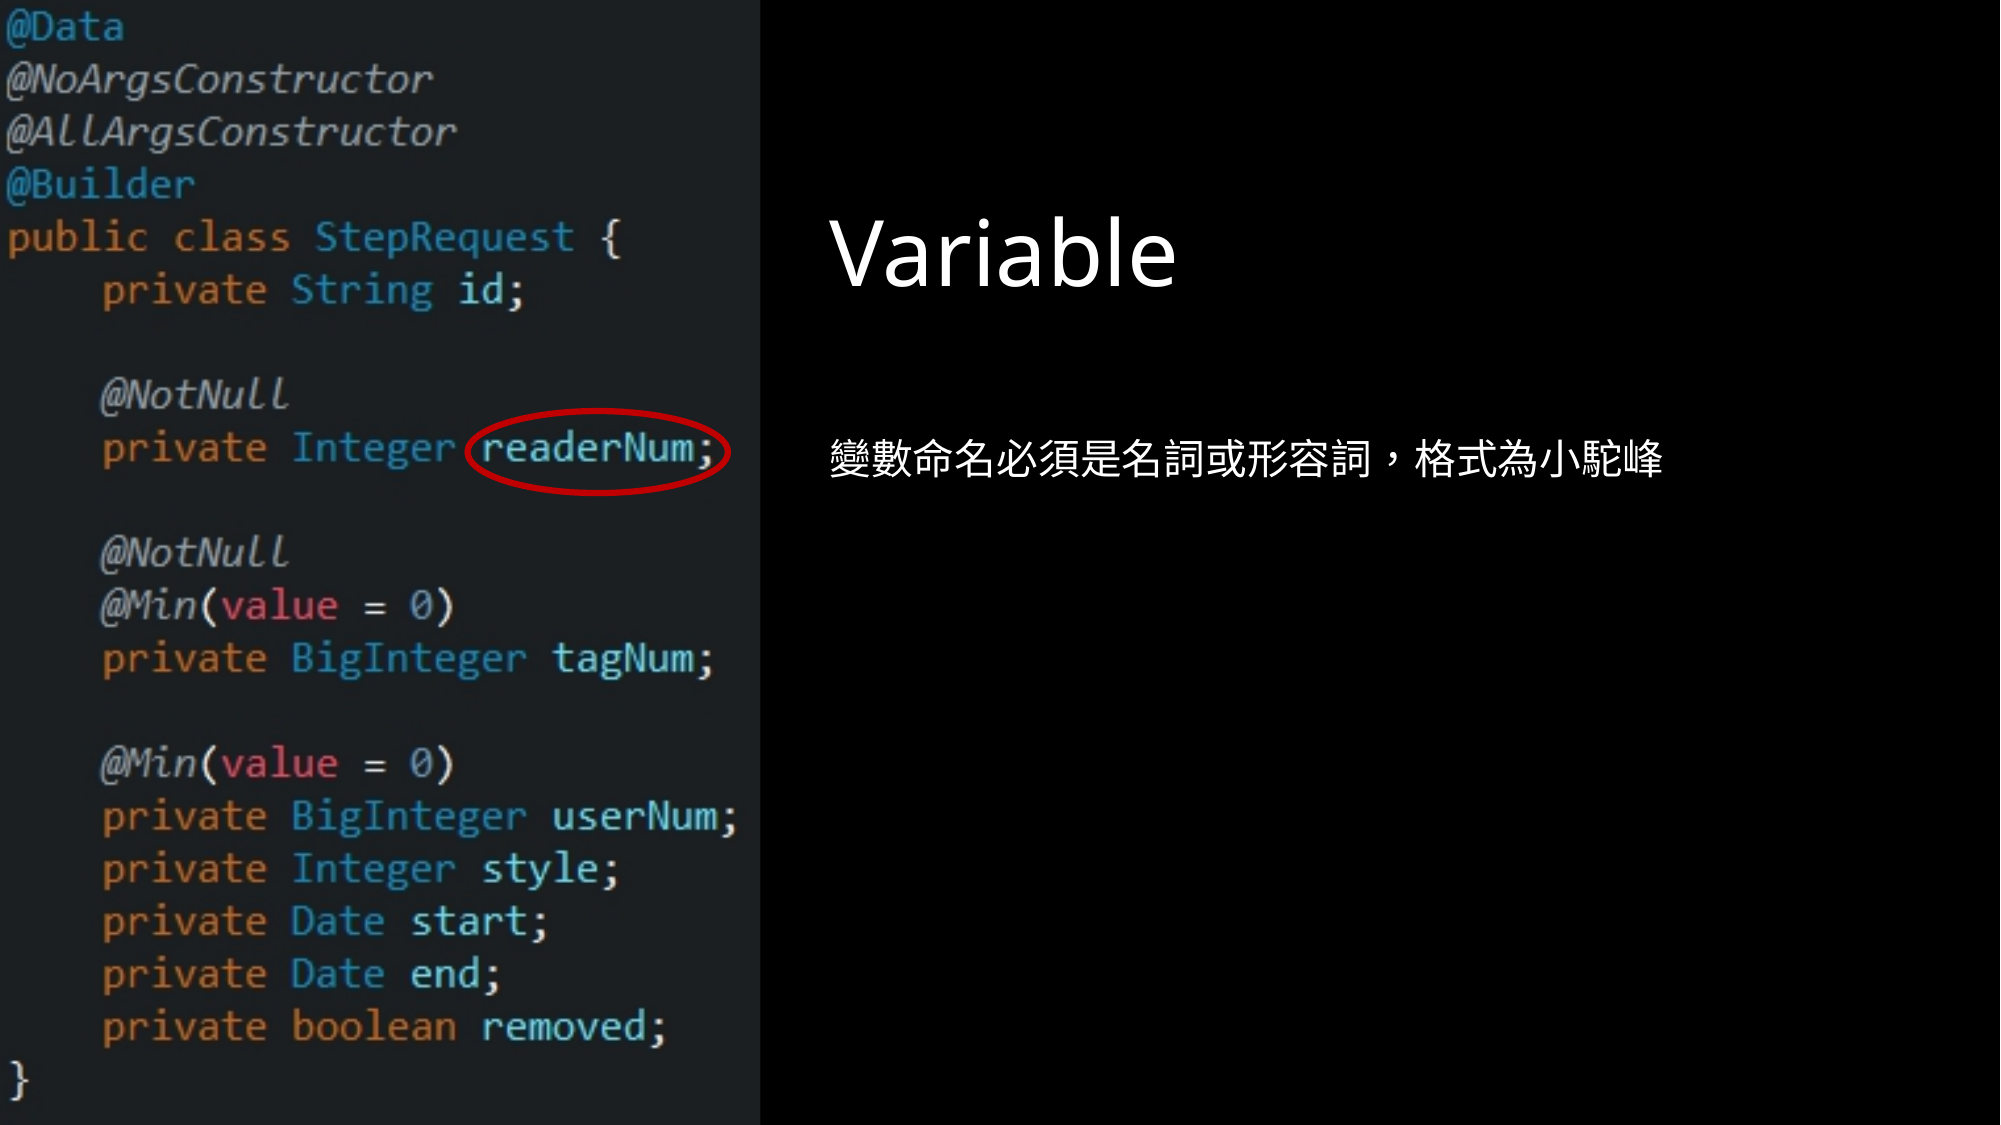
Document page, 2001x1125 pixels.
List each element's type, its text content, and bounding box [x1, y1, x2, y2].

picture [0, 0, 761, 1125]
title Variable [814, 103, 1895, 315]
list 變數命名必須是名詞或形容詞，格式為小駝峰 [814, 399, 1895, 1021]
